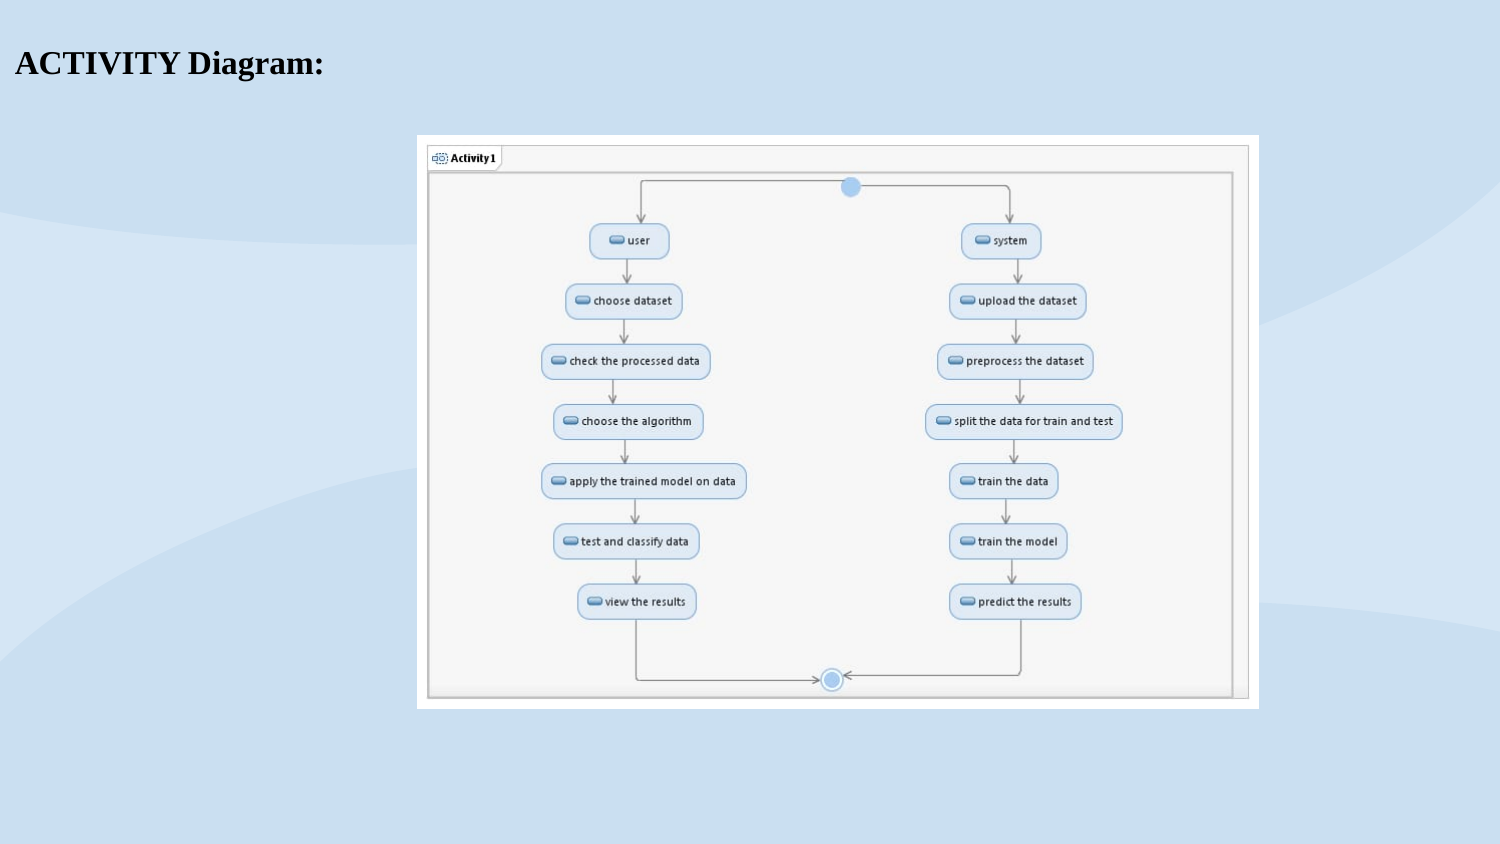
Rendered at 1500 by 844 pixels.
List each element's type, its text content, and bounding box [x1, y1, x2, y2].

text_box ACTIVITY Diagram: [0, 34, 875, 89]
picture [417, 135, 1259, 709]
